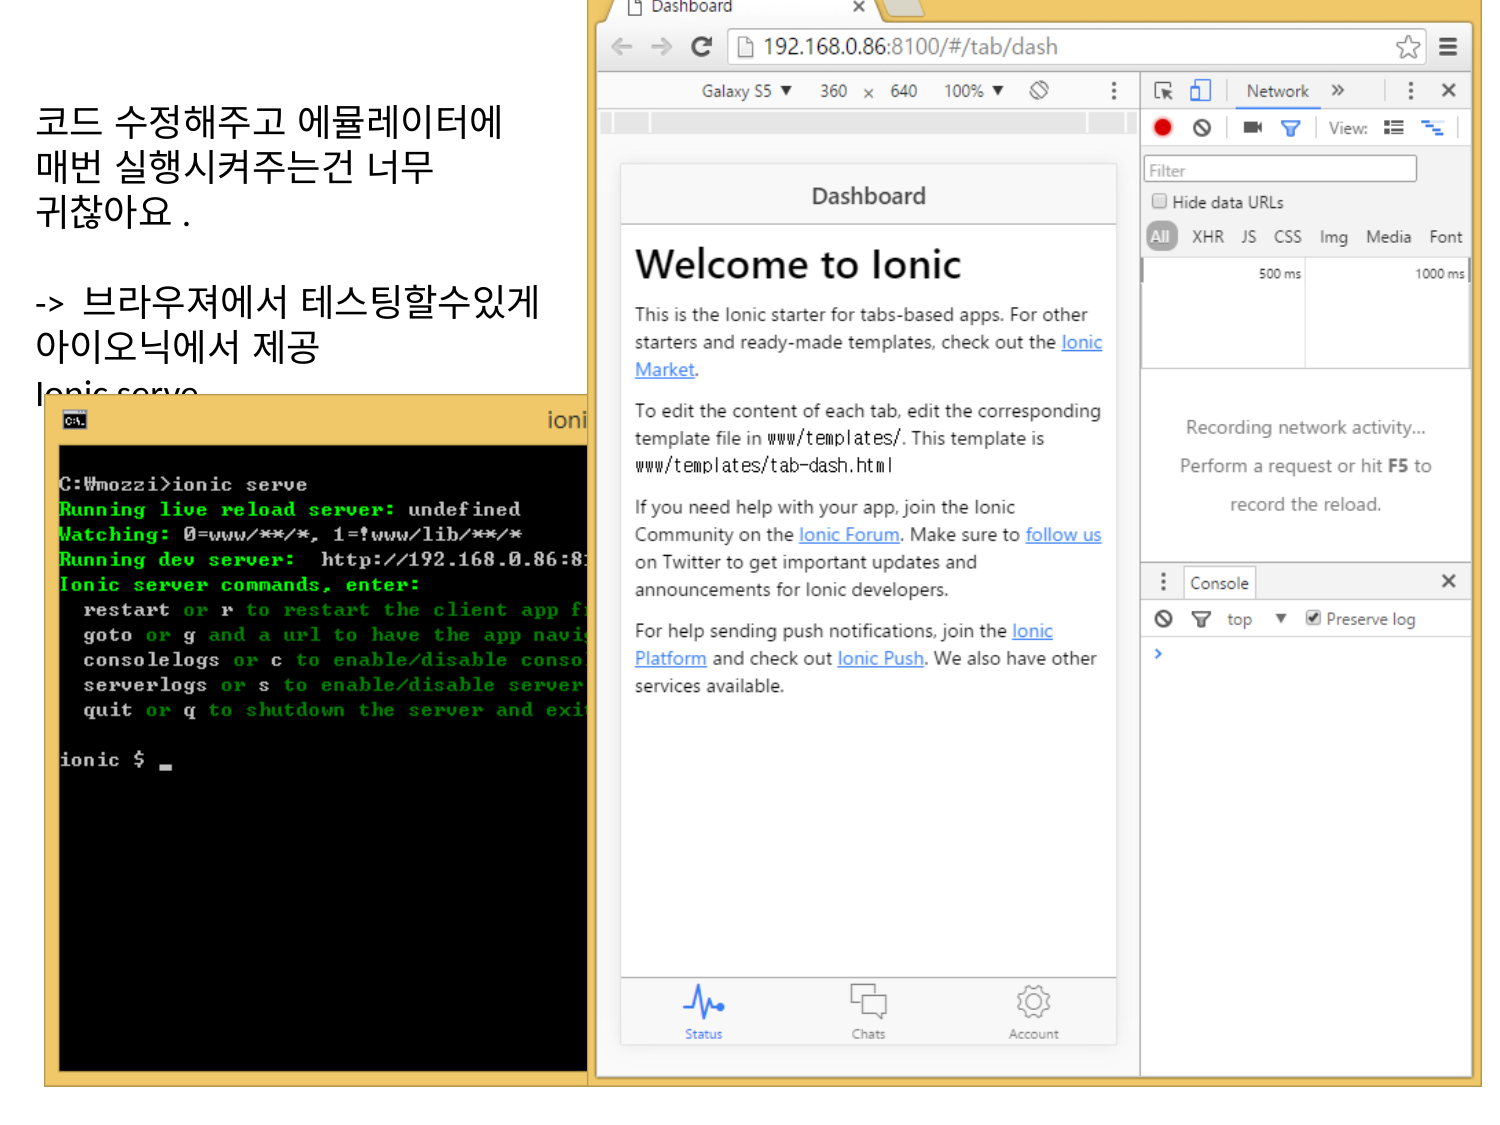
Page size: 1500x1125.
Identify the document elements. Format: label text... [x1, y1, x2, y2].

text_box 코드 수정해주고 에뮬레이터에 매번 실행시켜주는건 너무 귀찮아요. -> 브라우져에서 테스팅할수있게 아이오닉에서 제공 Ionic serve [20, 91, 563, 421]
picture [44, 0, 1482, 1087]
